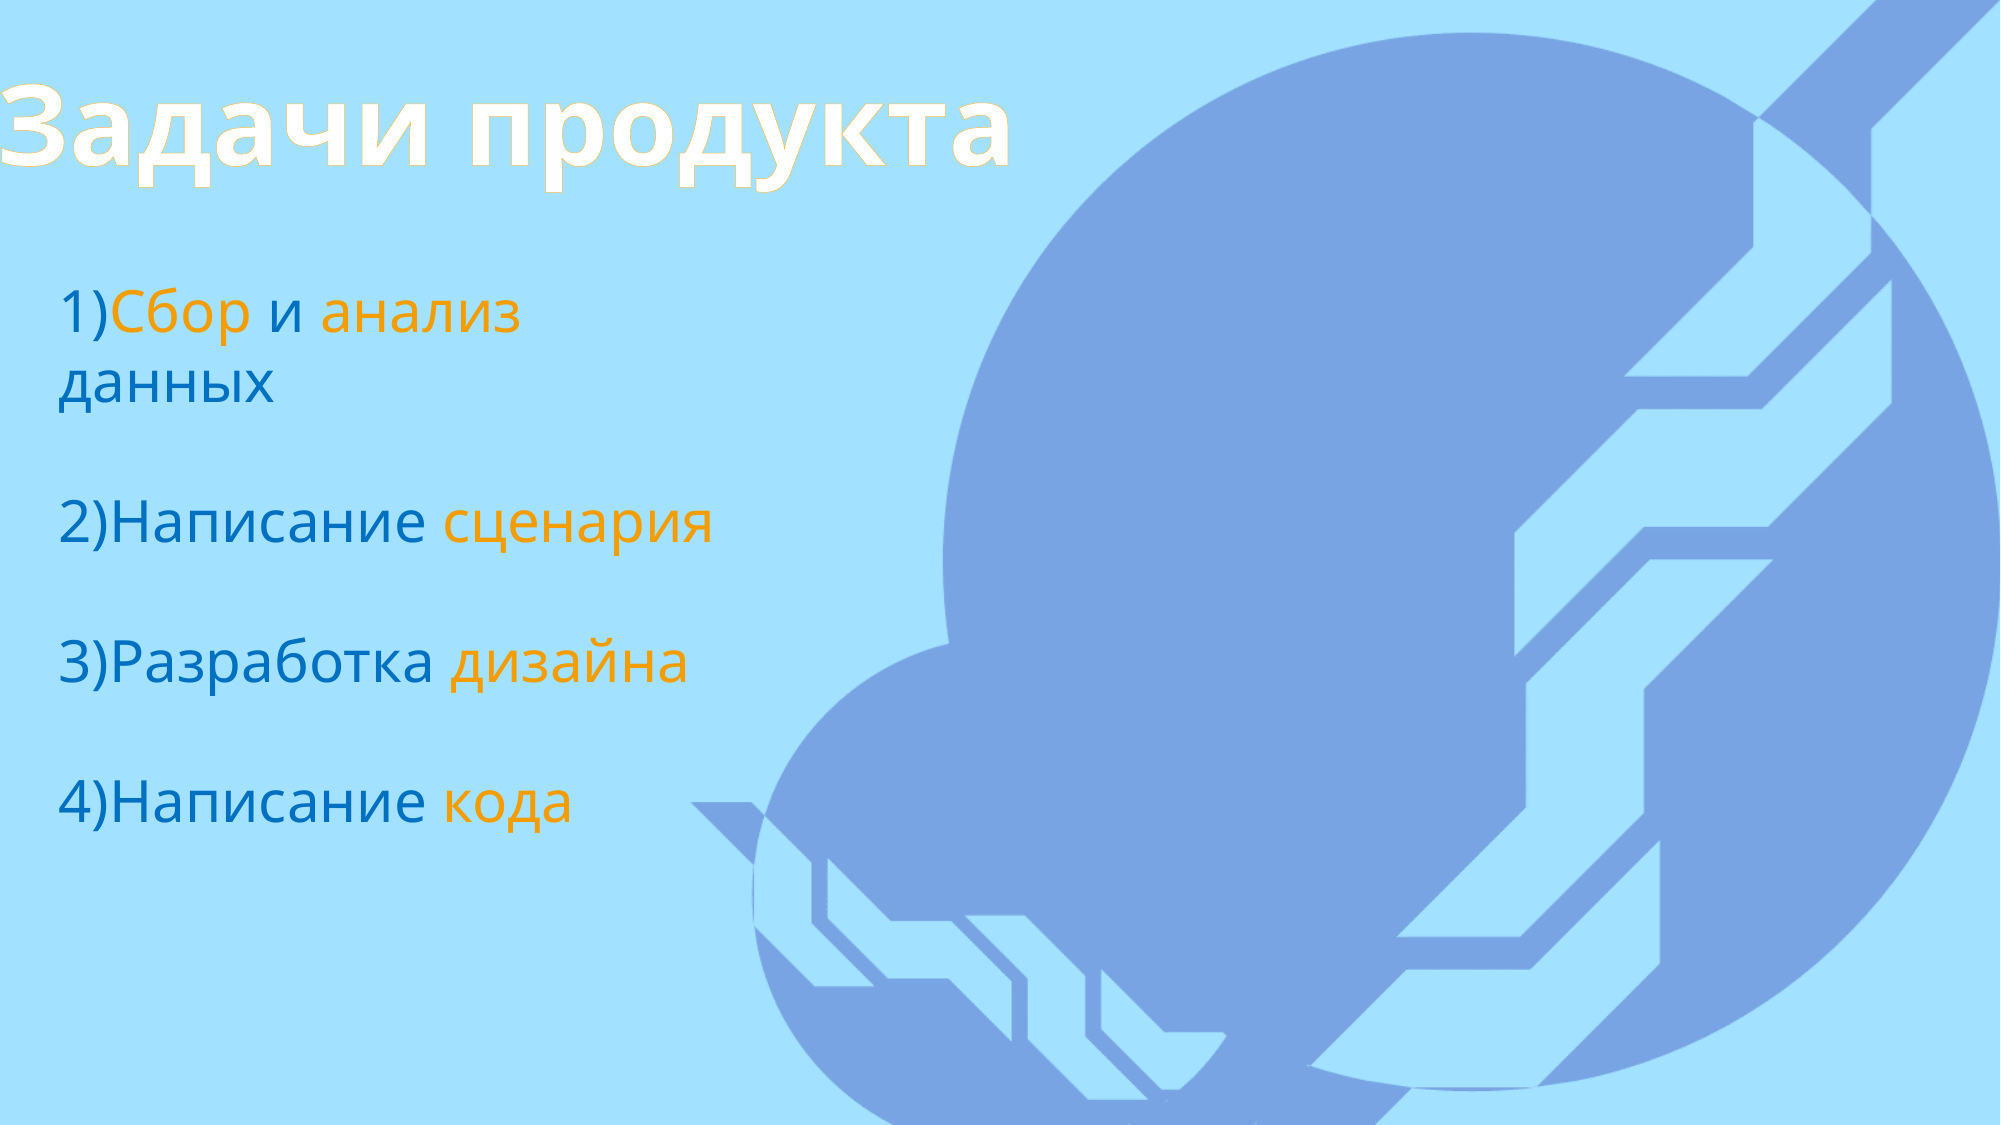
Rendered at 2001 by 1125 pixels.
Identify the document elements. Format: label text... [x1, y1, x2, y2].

text_box Задачи продукта [0, 45, 1032, 196]
text_box 1)Сбор и анализ данных 2)Написание сценария 3)Разработка дизайна 4)Написание кода [43, 267, 741, 842]
picture [0, 0, 2001, 1125]
